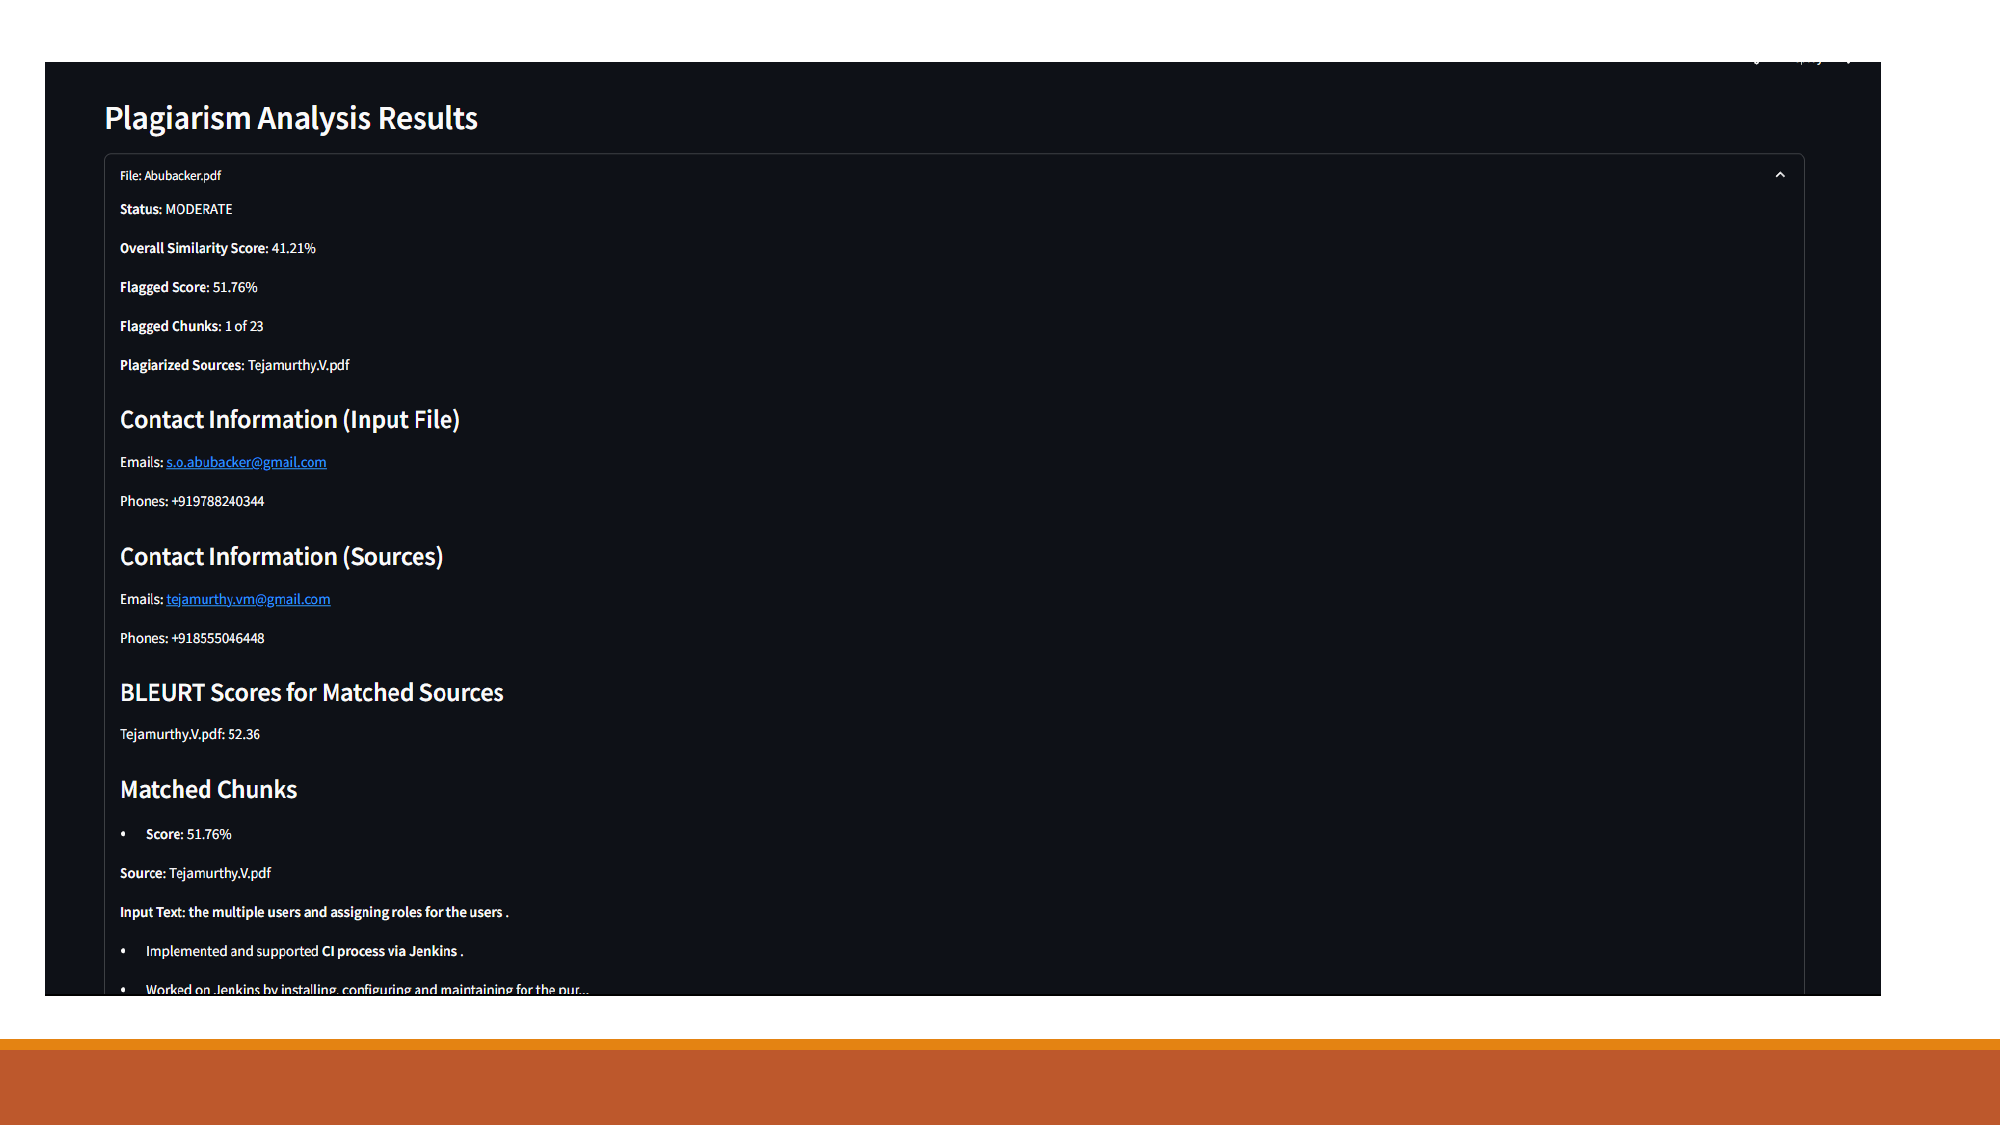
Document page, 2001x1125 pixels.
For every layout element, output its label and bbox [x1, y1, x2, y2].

list [44, 62, 1882, 997]
